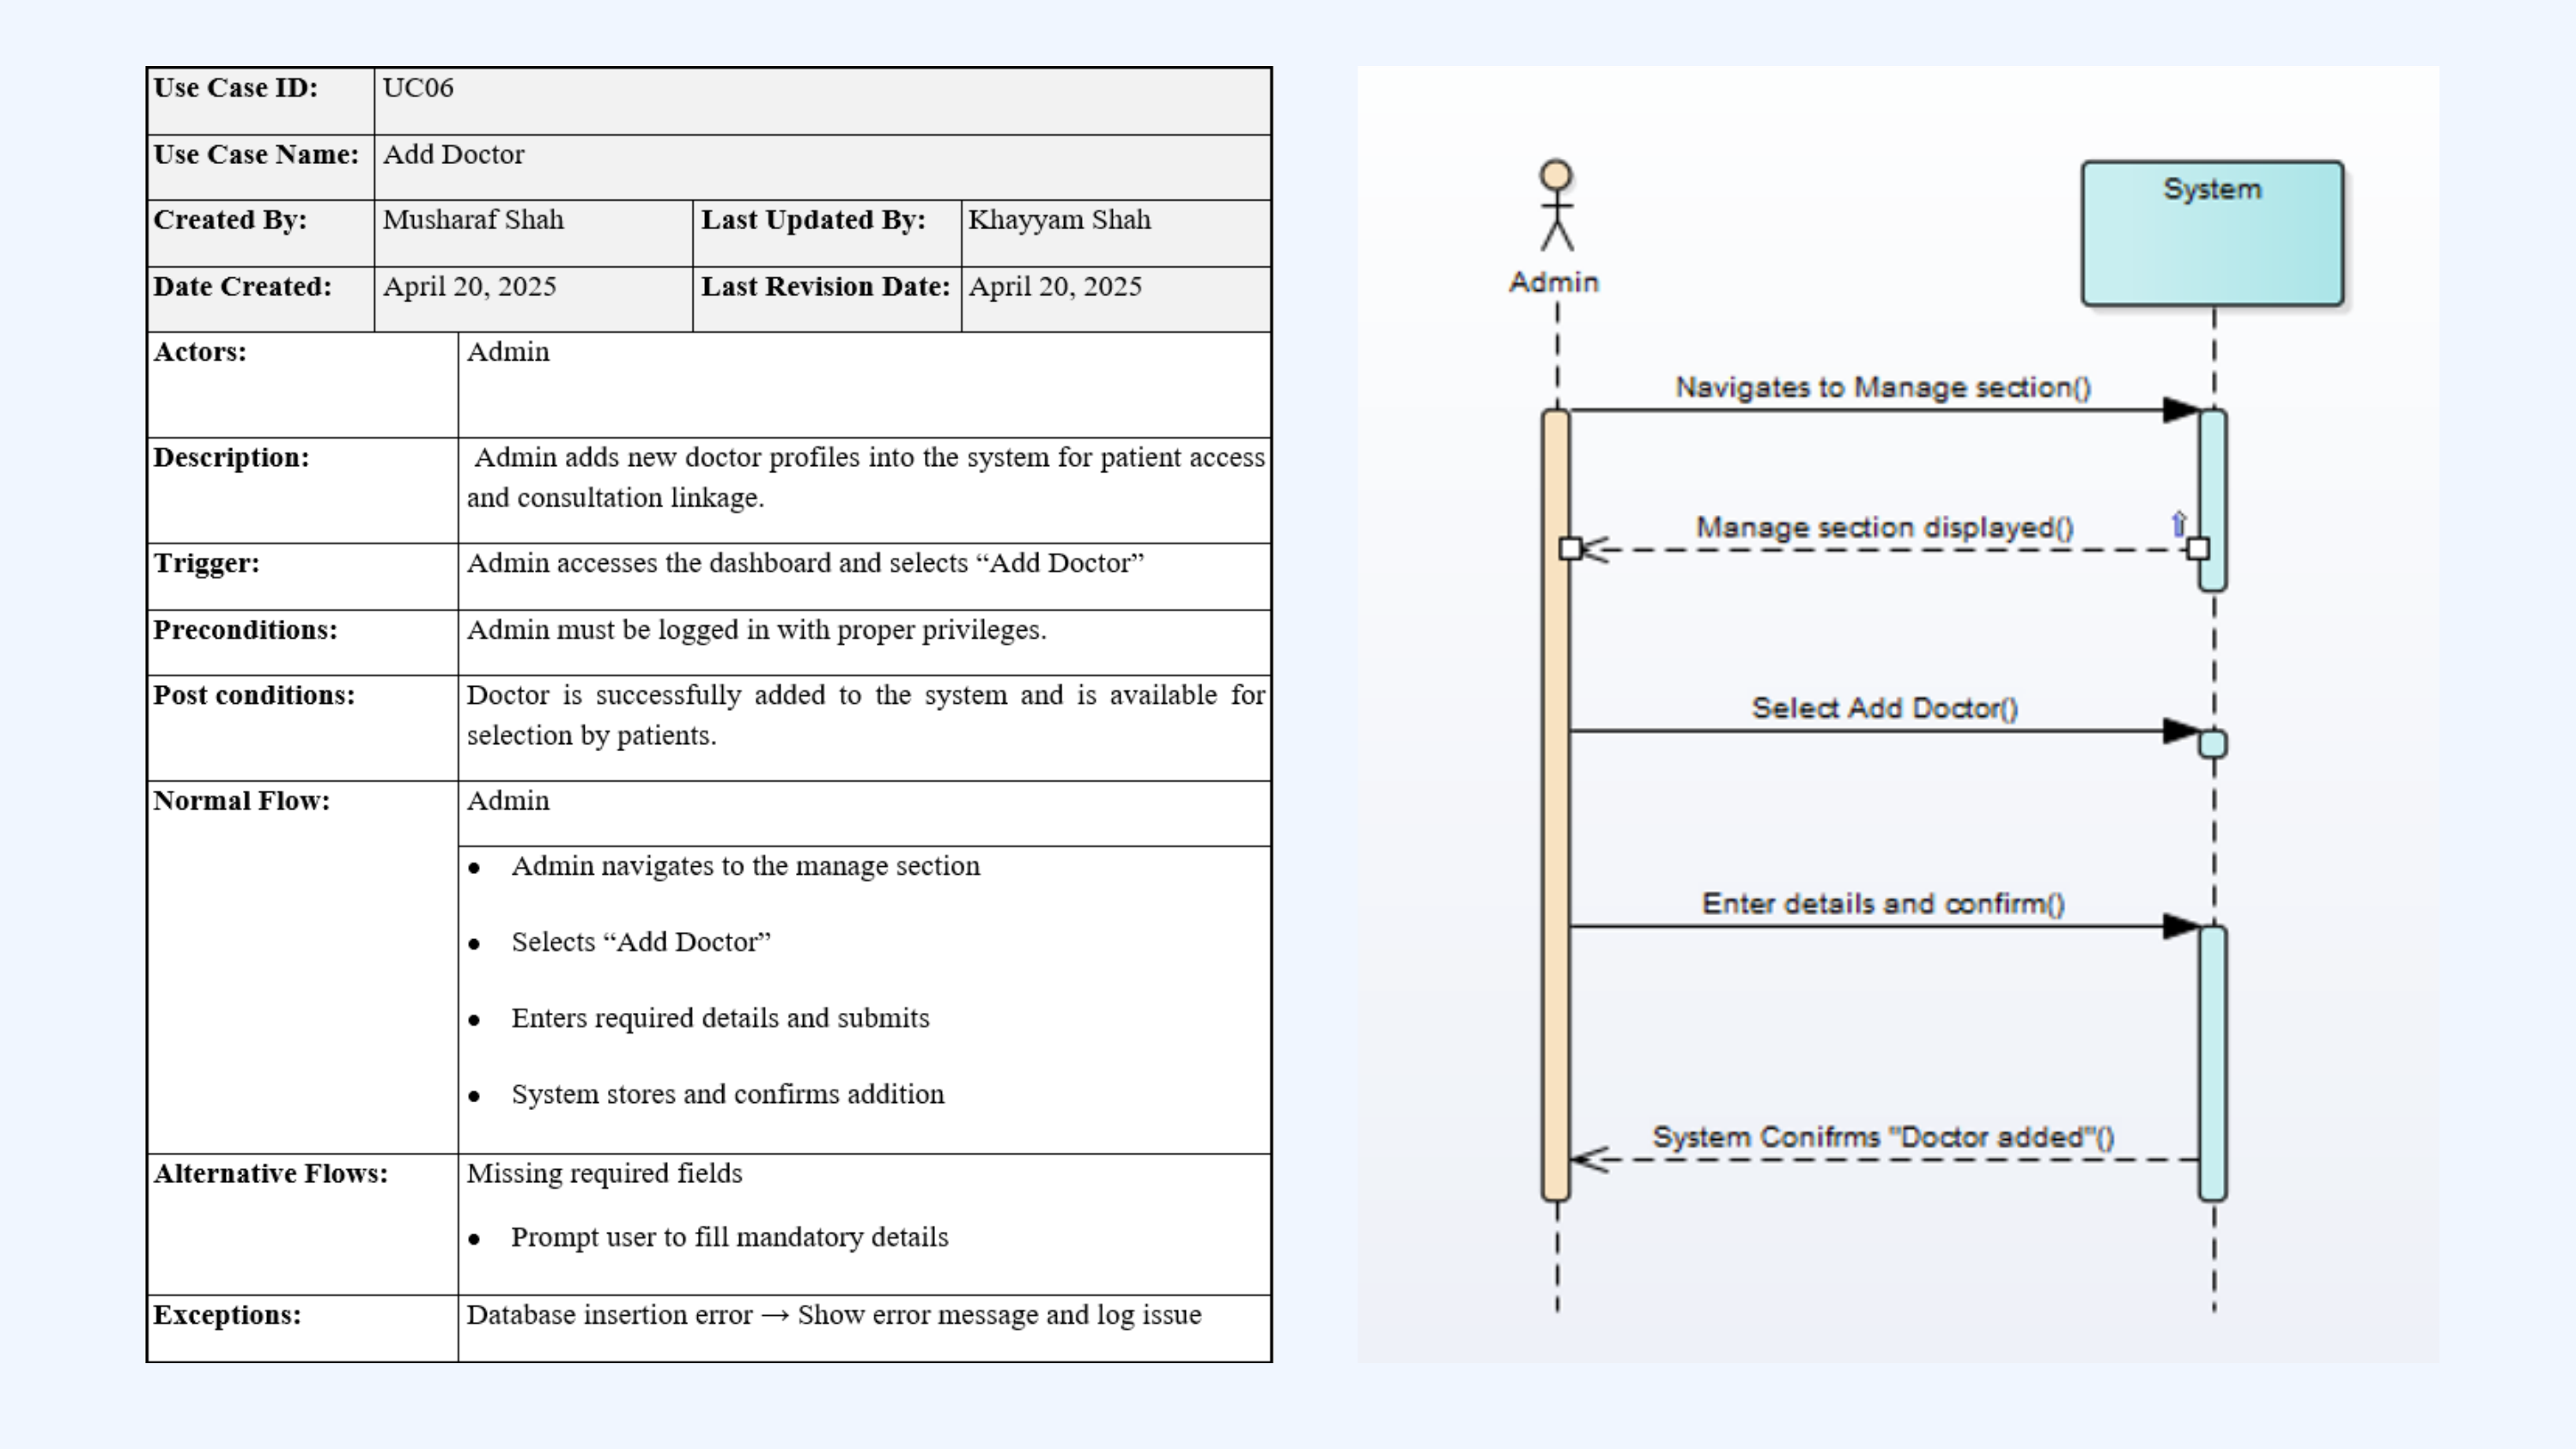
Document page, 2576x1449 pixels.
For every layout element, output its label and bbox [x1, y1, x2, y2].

text_box [1358, 66, 2439, 1363]
text_box [144, 66, 1275, 1363]
